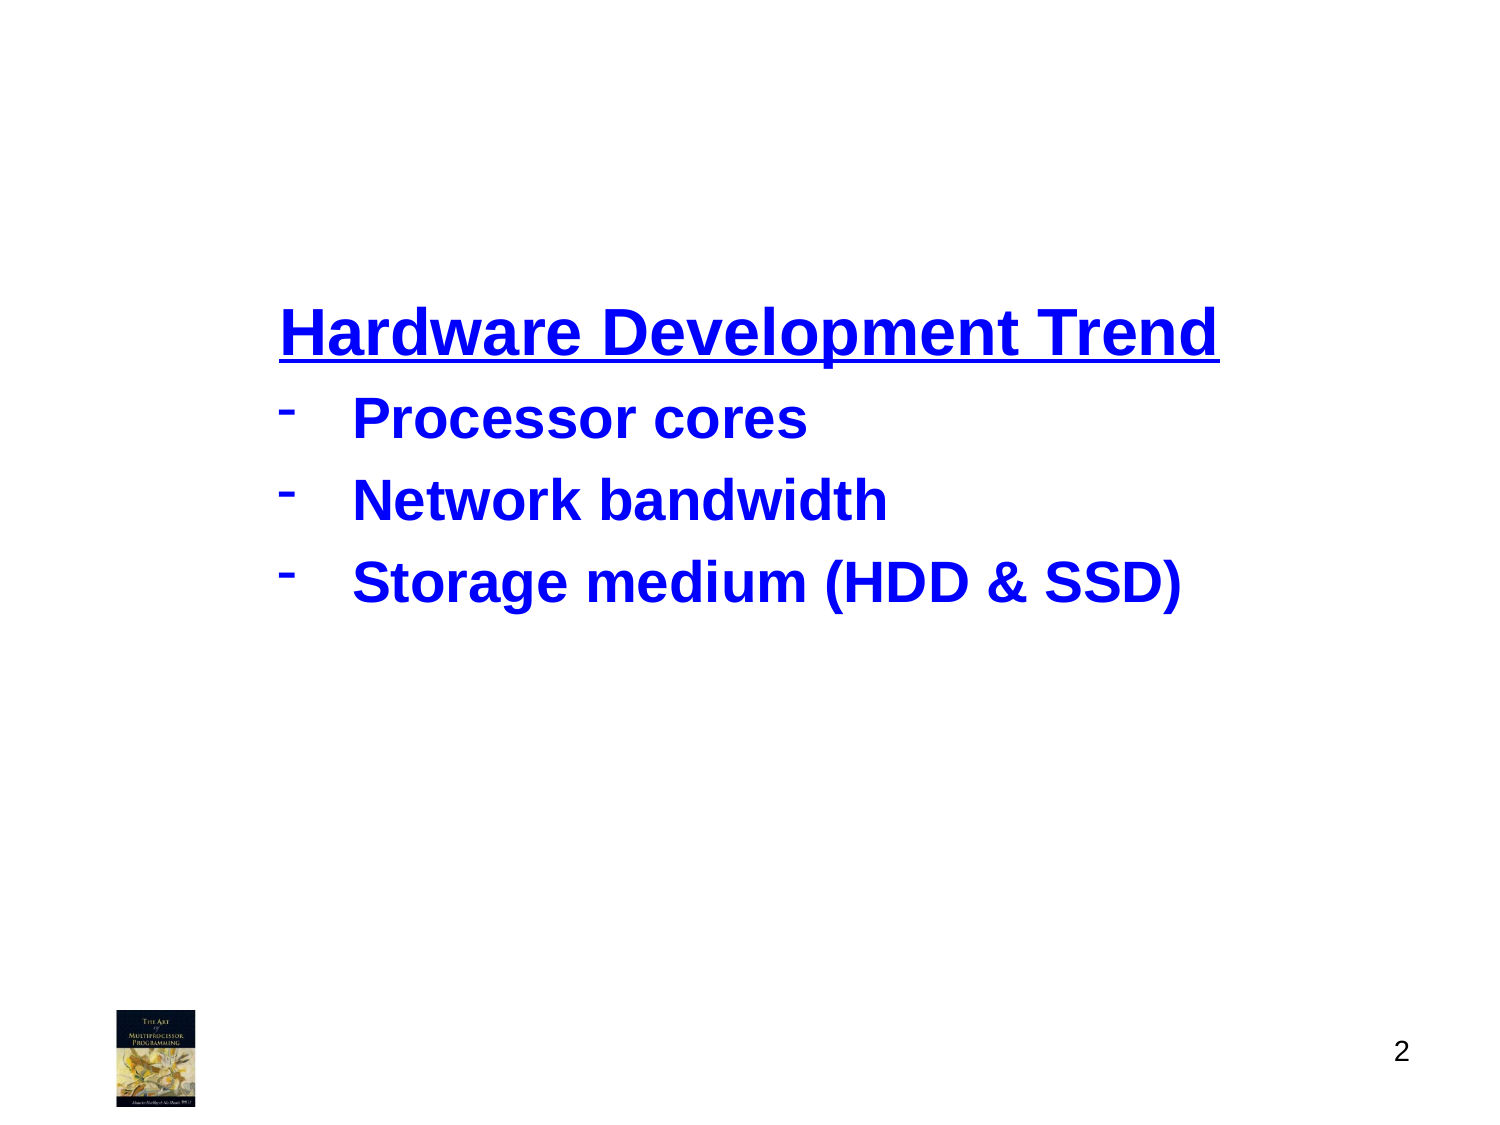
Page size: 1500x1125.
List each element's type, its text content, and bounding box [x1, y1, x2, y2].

picture [107, 1010, 204, 1107]
list Hardware Development Trend Processor cores Network bandwidth Storage medium (HDD & SSD) [111, 455, 1388, 622]
slide_number 2 [1074, 1024, 1426, 1103]
